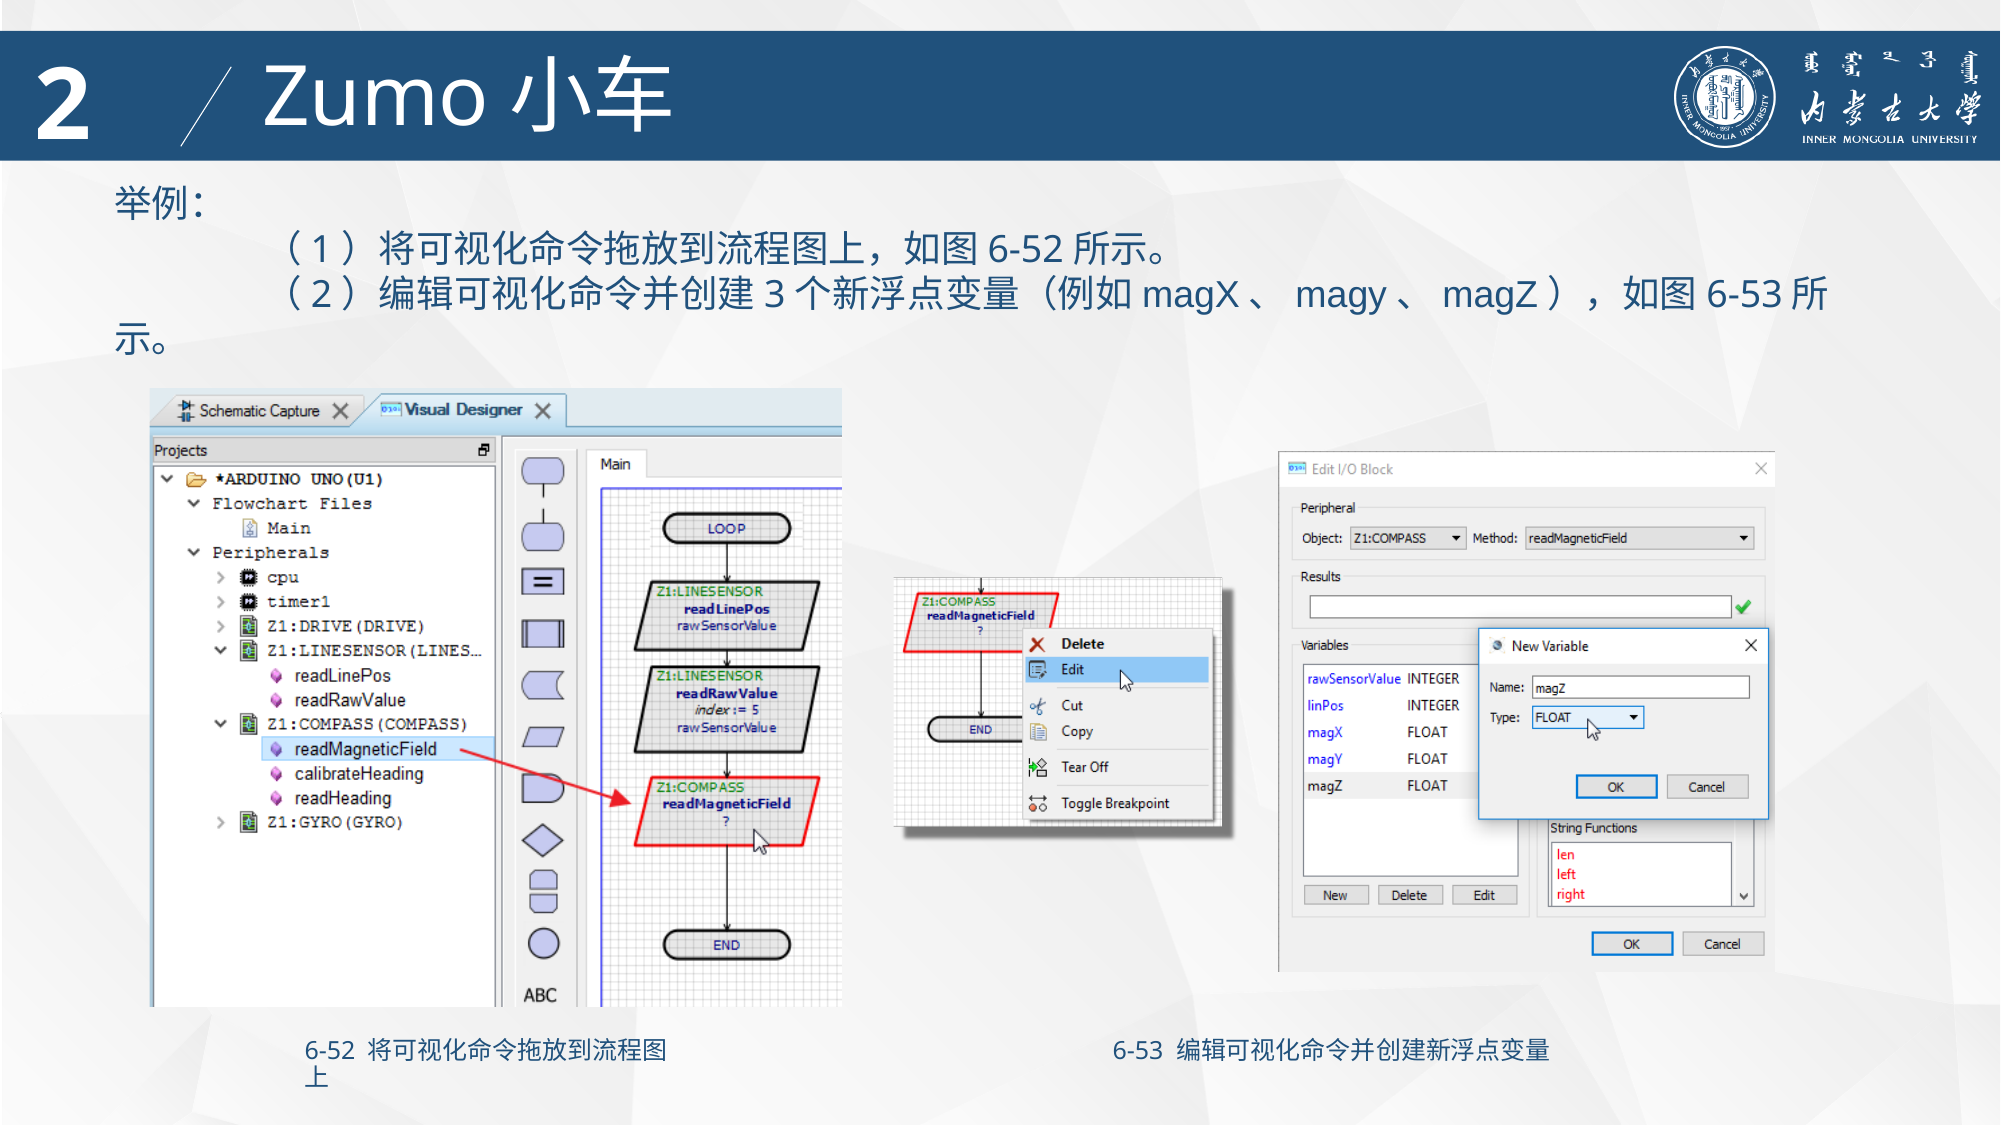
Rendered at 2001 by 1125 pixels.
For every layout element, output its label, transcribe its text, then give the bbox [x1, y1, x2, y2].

picture [0, 0, 2001, 1125]
list 2 [19, 45, 200, 212]
text_box 举例： （1）将可视化命令拖放到流程图上，如图6-52所示。 （2）编辑可视化命令并创建3个新浮点变量（例如magX、magy、magZ），如图6-53所示。 [99, 172, 1845, 368]
picture [1673, 46, 1986, 150]
text_box 6-53 编辑可视化命令并创建新浮点变量 [1098, 1030, 1571, 1111]
text_box 6-52 将可视化命令拖放到流程图上 [289, 1030, 702, 1111]
list Zumo小车 [247, 45, 1036, 134]
